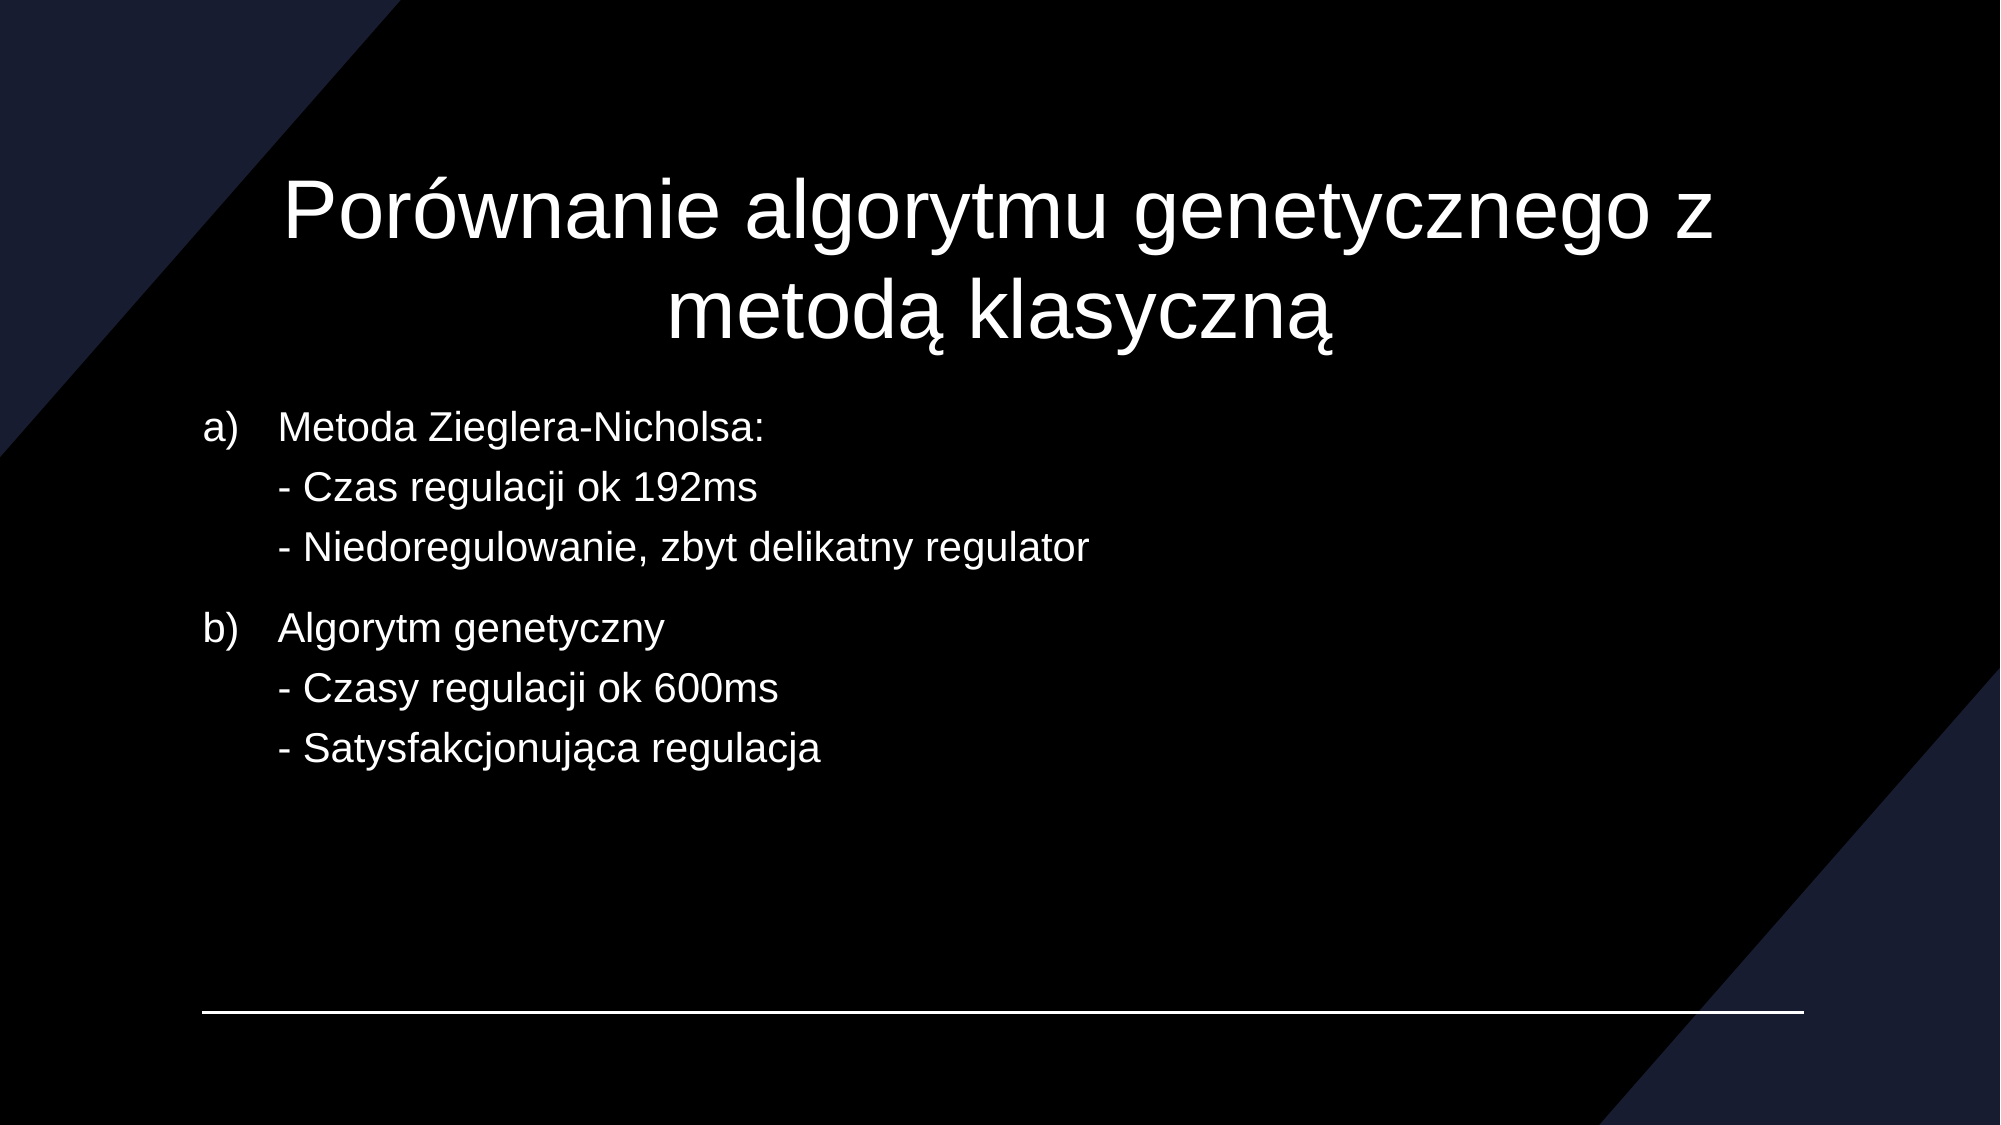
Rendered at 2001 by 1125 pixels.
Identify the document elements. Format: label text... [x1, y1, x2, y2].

list Metoda Zieglera-Nicholsa: - Czas regulacji ok 192ms - Niedoregulowanie, zbyt delikatny regulator Algorytm genetyczny - Czasy regulacji ok 600ms - Satysfakcjonująca regulacja [187, 382, 1813, 968]
title Porównanie algorytmu genetycznego z metodą klasyczną [187, 143, 1813, 367]
